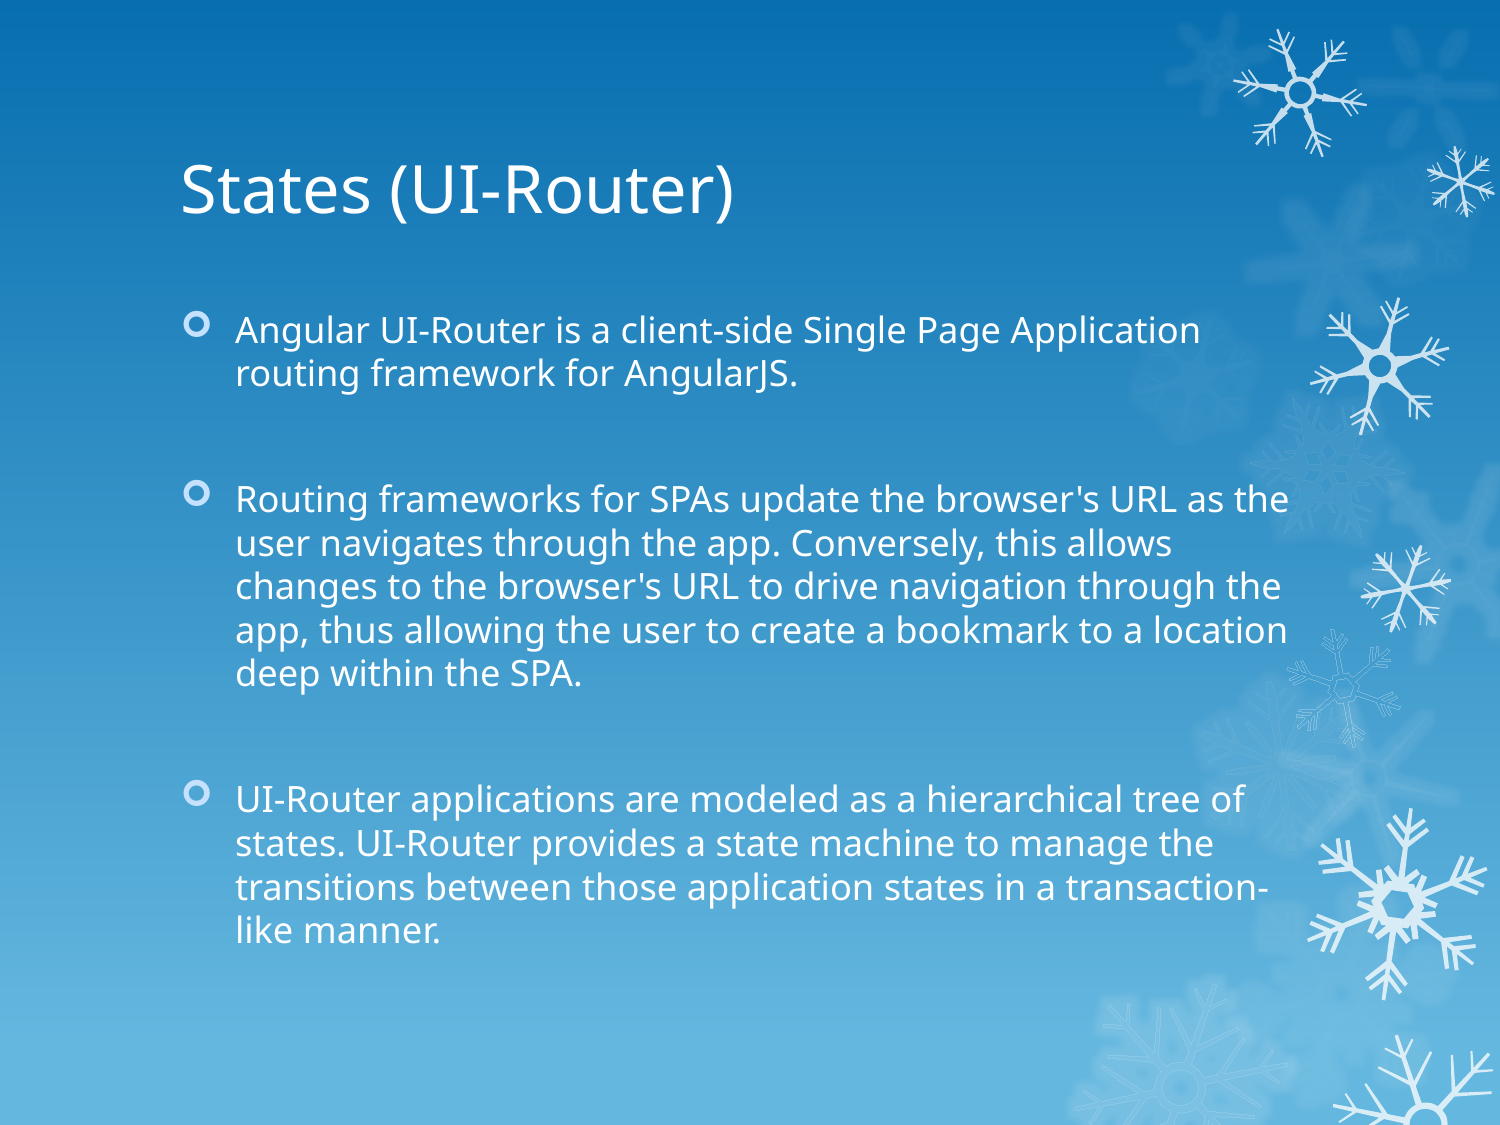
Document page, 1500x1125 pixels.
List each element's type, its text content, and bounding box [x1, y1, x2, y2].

list Angular UI-Router is a client-side Single Page Application routing framework for AngularJS. Routing frameworks for SPAs update the browser's URL as the user navigates through the app. Conversely, this allows changes to the browser's URL to drive navigation through the app, thus allowing the user to create a bookmark to a location deep within the SPA. UI-Router applications are modeled as a hierarchical tree of states. UI-Router provides a state machine to manage the transitions between those application states in a transaction-like manner. [165, 296, 1335, 962]
title States (UI-Router) [165, 110, 1335, 263]
